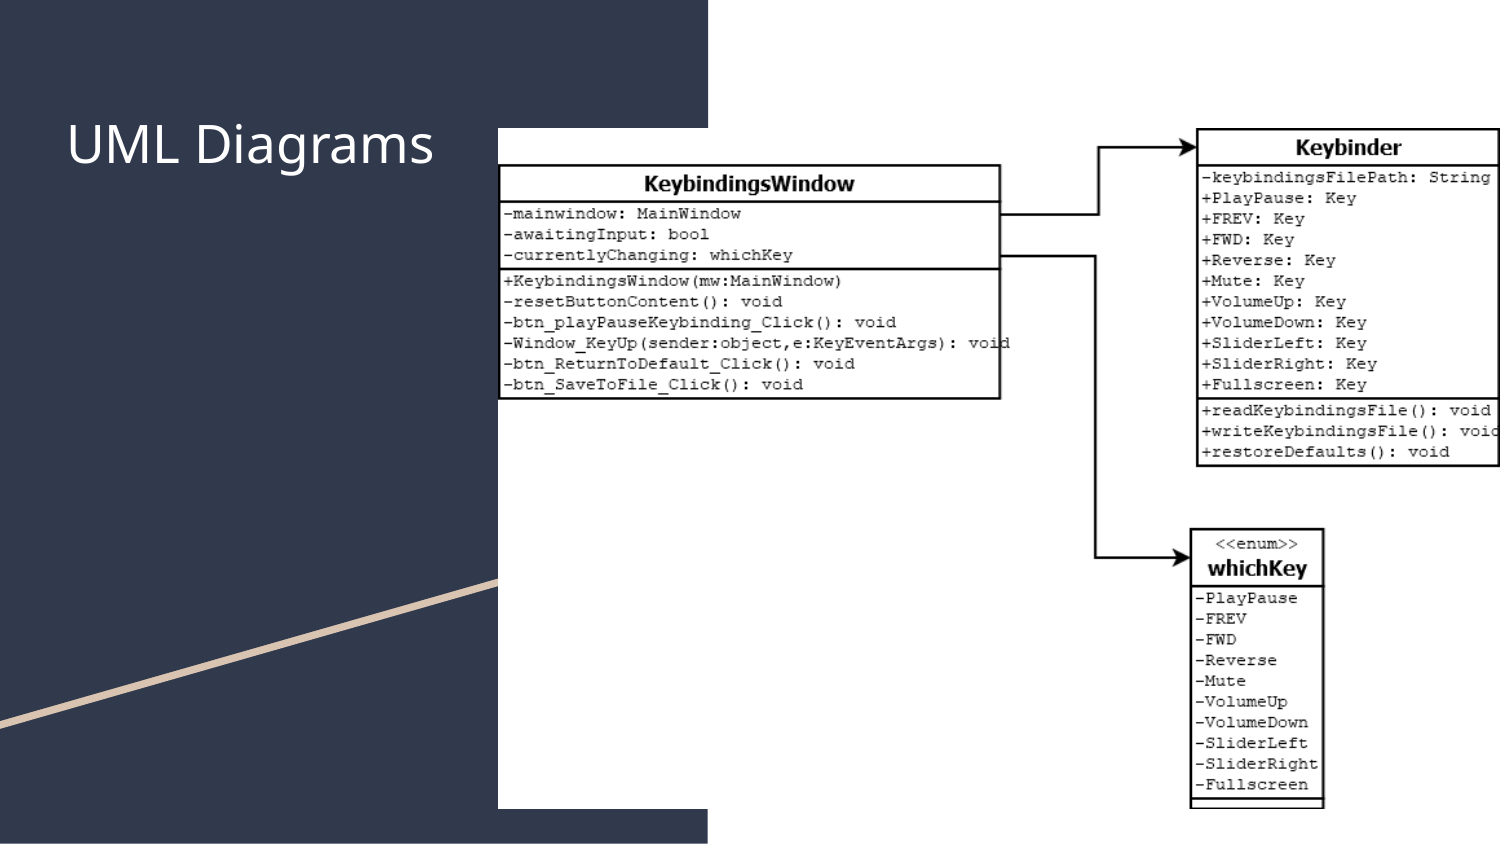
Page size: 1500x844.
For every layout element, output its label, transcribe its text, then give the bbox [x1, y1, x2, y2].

picture [497, 128, 1500, 809]
title UML Diagrams [51, 95, 750, 189]
